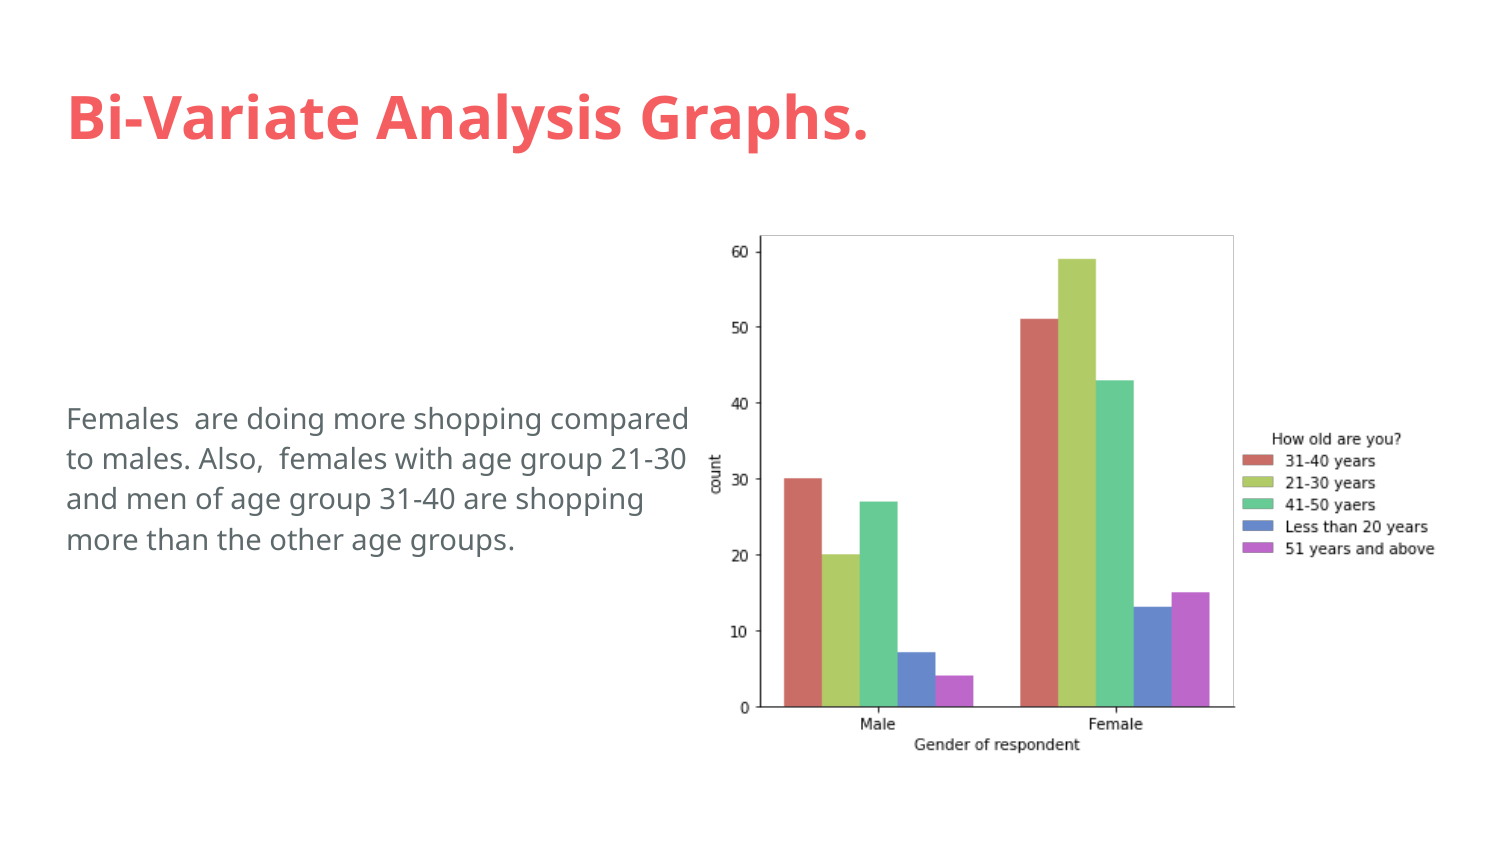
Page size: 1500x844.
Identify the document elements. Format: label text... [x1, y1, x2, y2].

picture [697, 226, 1450, 762]
list Females are doing more shopping compared to males. Also, females with age group 21-30 and men of age group 31-40 are shopping more than the other age groups. [51, 189, 708, 750]
title Bi-Variate Analysis Graphs. [51, 64, 1449, 167]
